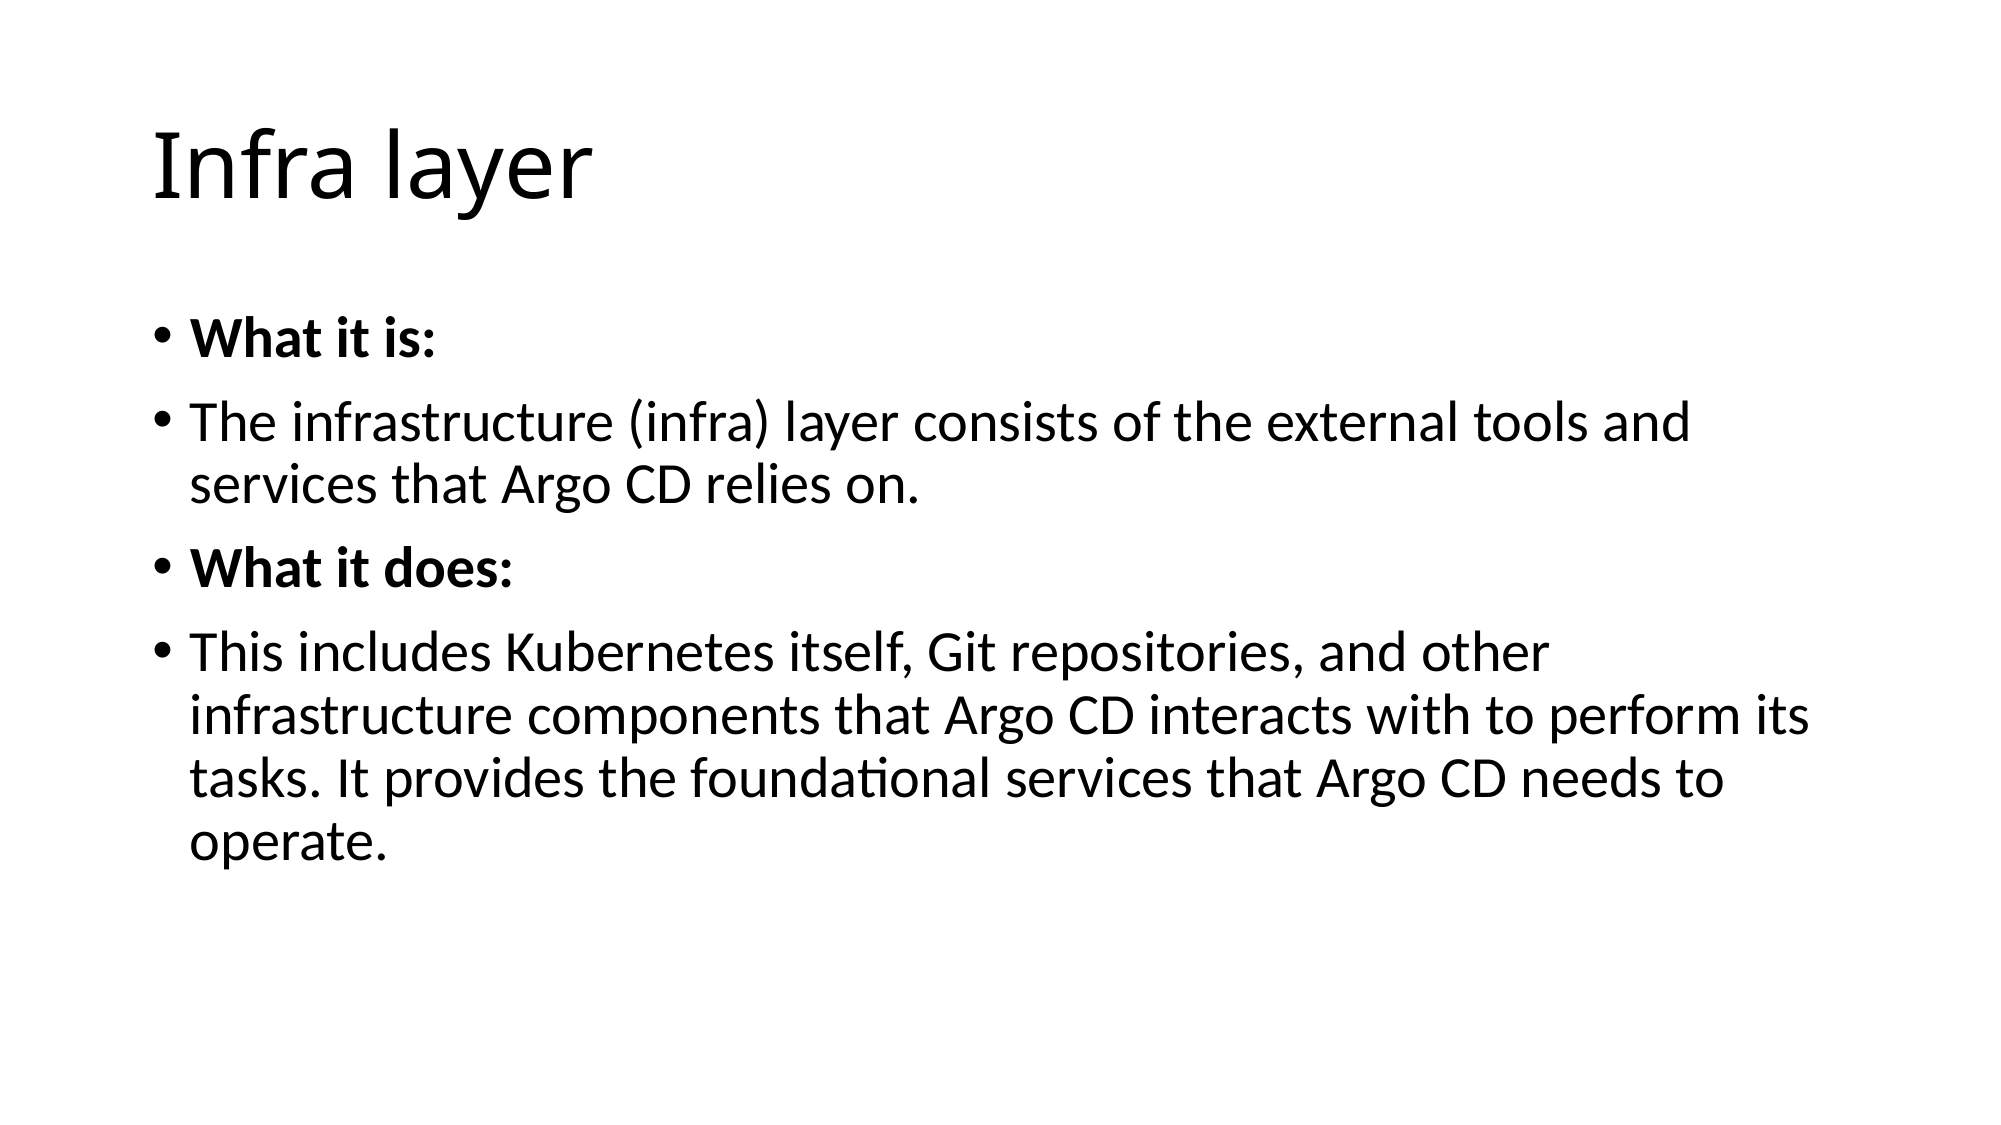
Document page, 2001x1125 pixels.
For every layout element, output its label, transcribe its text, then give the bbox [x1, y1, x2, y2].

title Infra layer [137, 59, 1863, 278]
list What it is: The infrastructure (infra) layer consists of the external tools and services that Argo CD relies on. What it does: This includes Kubernetes itself, Git repositories, and other infrastructure components that Argo CD interacts with to perform its tasks. It provides the foundational services that Argo CD needs to operate. [137, 299, 1863, 1014]
